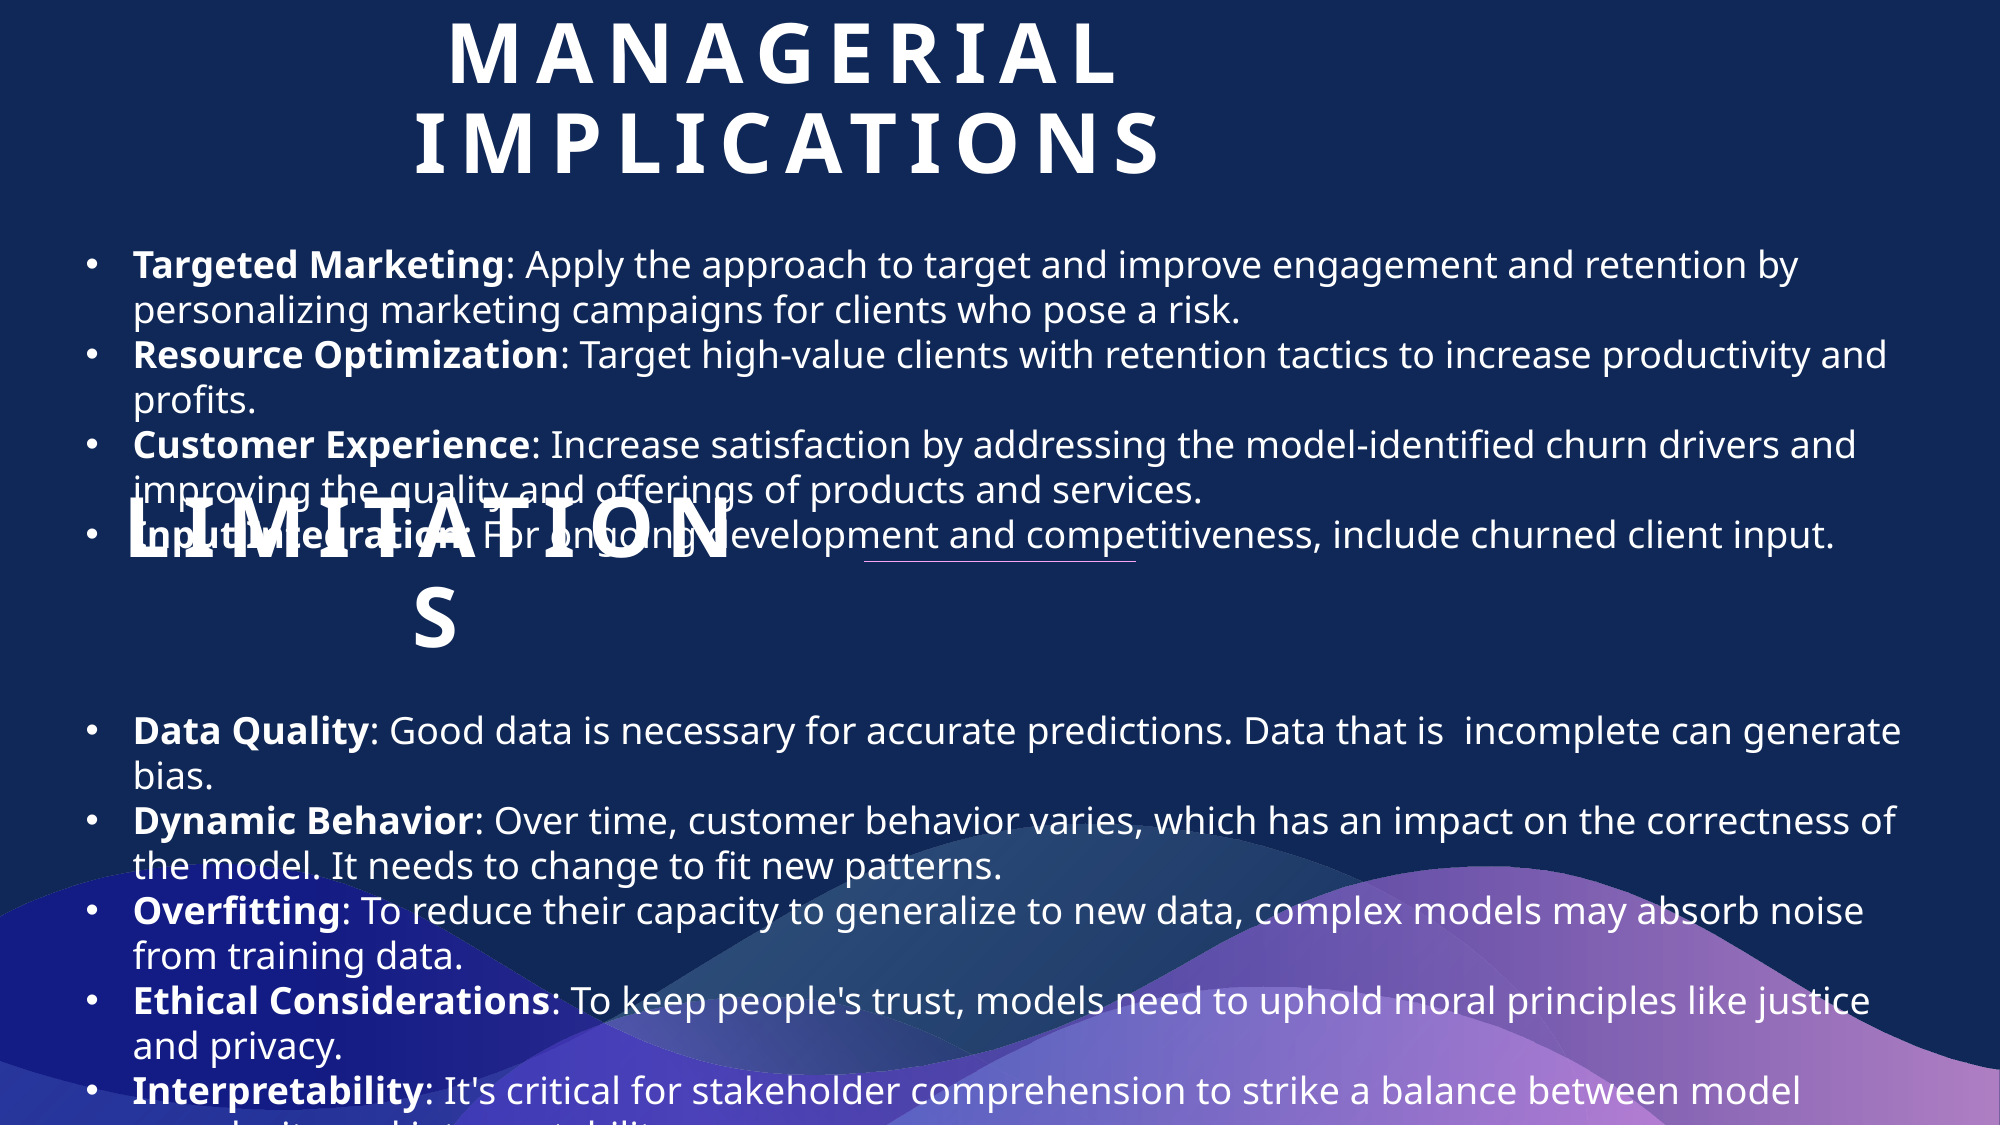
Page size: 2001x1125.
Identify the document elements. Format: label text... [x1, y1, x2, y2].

title Managerial implications [103, 88, 1472, 200]
text_box LIMITATIONs [103, 564, 769, 674]
text_box Data Quality: Good data is necessary for accurate predictions. Data that is incomplete can generate bias. Dynamic Behavior: Over time, customer behavior varies, which has an impact on the correctness of the model. It needs to change to fit new patterns. Overfitting: To reduce their capacity to generalize to new data, complex models may absorb noise from training data. Ethical Considerations: To keep people's trust, models need to uphold moral principles like justice and privacy. Interpretability: It's critical for stakeholder comprehension to strike a balance between model complexity and interpretability. [70, 700, 1929, 1125]
text_box Targeted Marketing: Apply the approach to target and improve engagement and retention by personalizing marketing campaigns for clients who pose a risk. Resource Optimization: Target high-value clients with retention tactics to increase productivity and profits. Customer Experience: Increase satisfaction by addressing the model-identified churn drivers and improving the quality and offerings of products and services. Input Integration: For ongoing development and competitiveness, include churned client input. [70, 233, 1929, 564]
